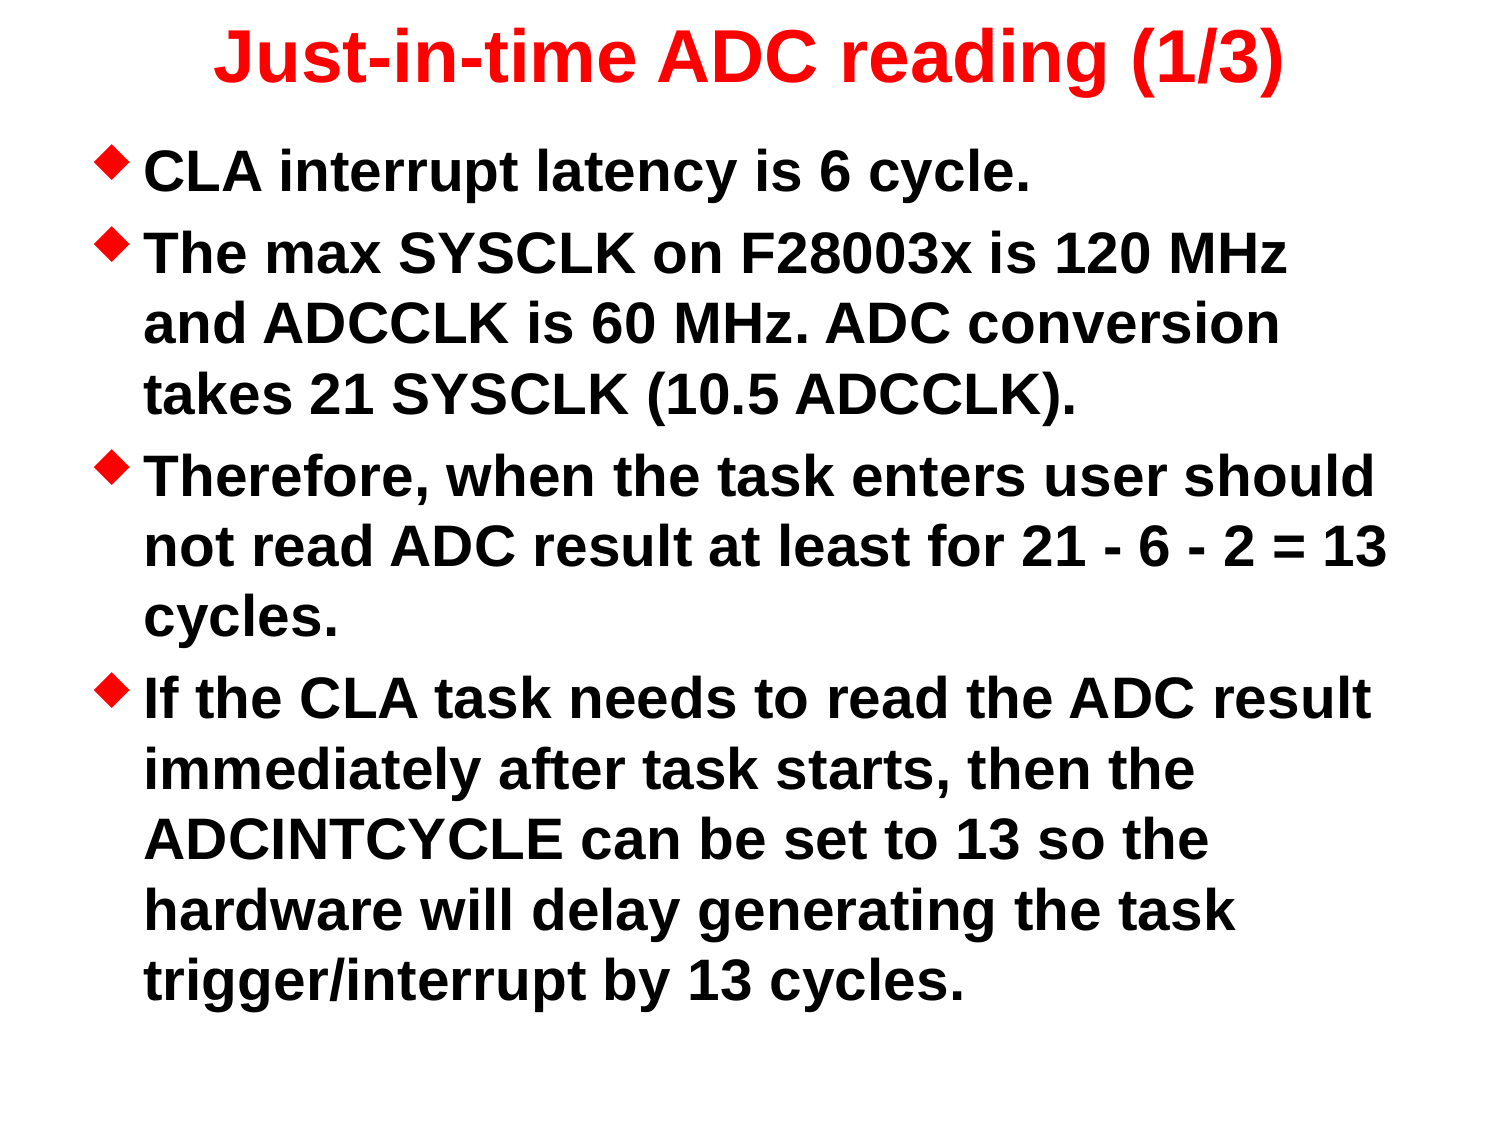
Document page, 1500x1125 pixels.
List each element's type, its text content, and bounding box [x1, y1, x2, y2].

list CLA interrupt latency is 6 cycle. The max SYSCLK on F28003x is 120 MHz and ADCCLK is 60 MHz. ADC conversion takes 21 SYSCLK (10.5 ADCCLK). Therefore, when the task enters user should not read ADC result at least for 21 - 6 - 2 = 13 cycles. If the CLA task needs to read the ADC result immediately after task starts, then the ADCINTCYCLE can be set to 13 so the hardware will delay generating the task trigger/interrupt by 13 cycles. [75, 125, 1425, 1038]
title Just-in-time ADC reading (1/3) [0, 0, 1500, 122]
